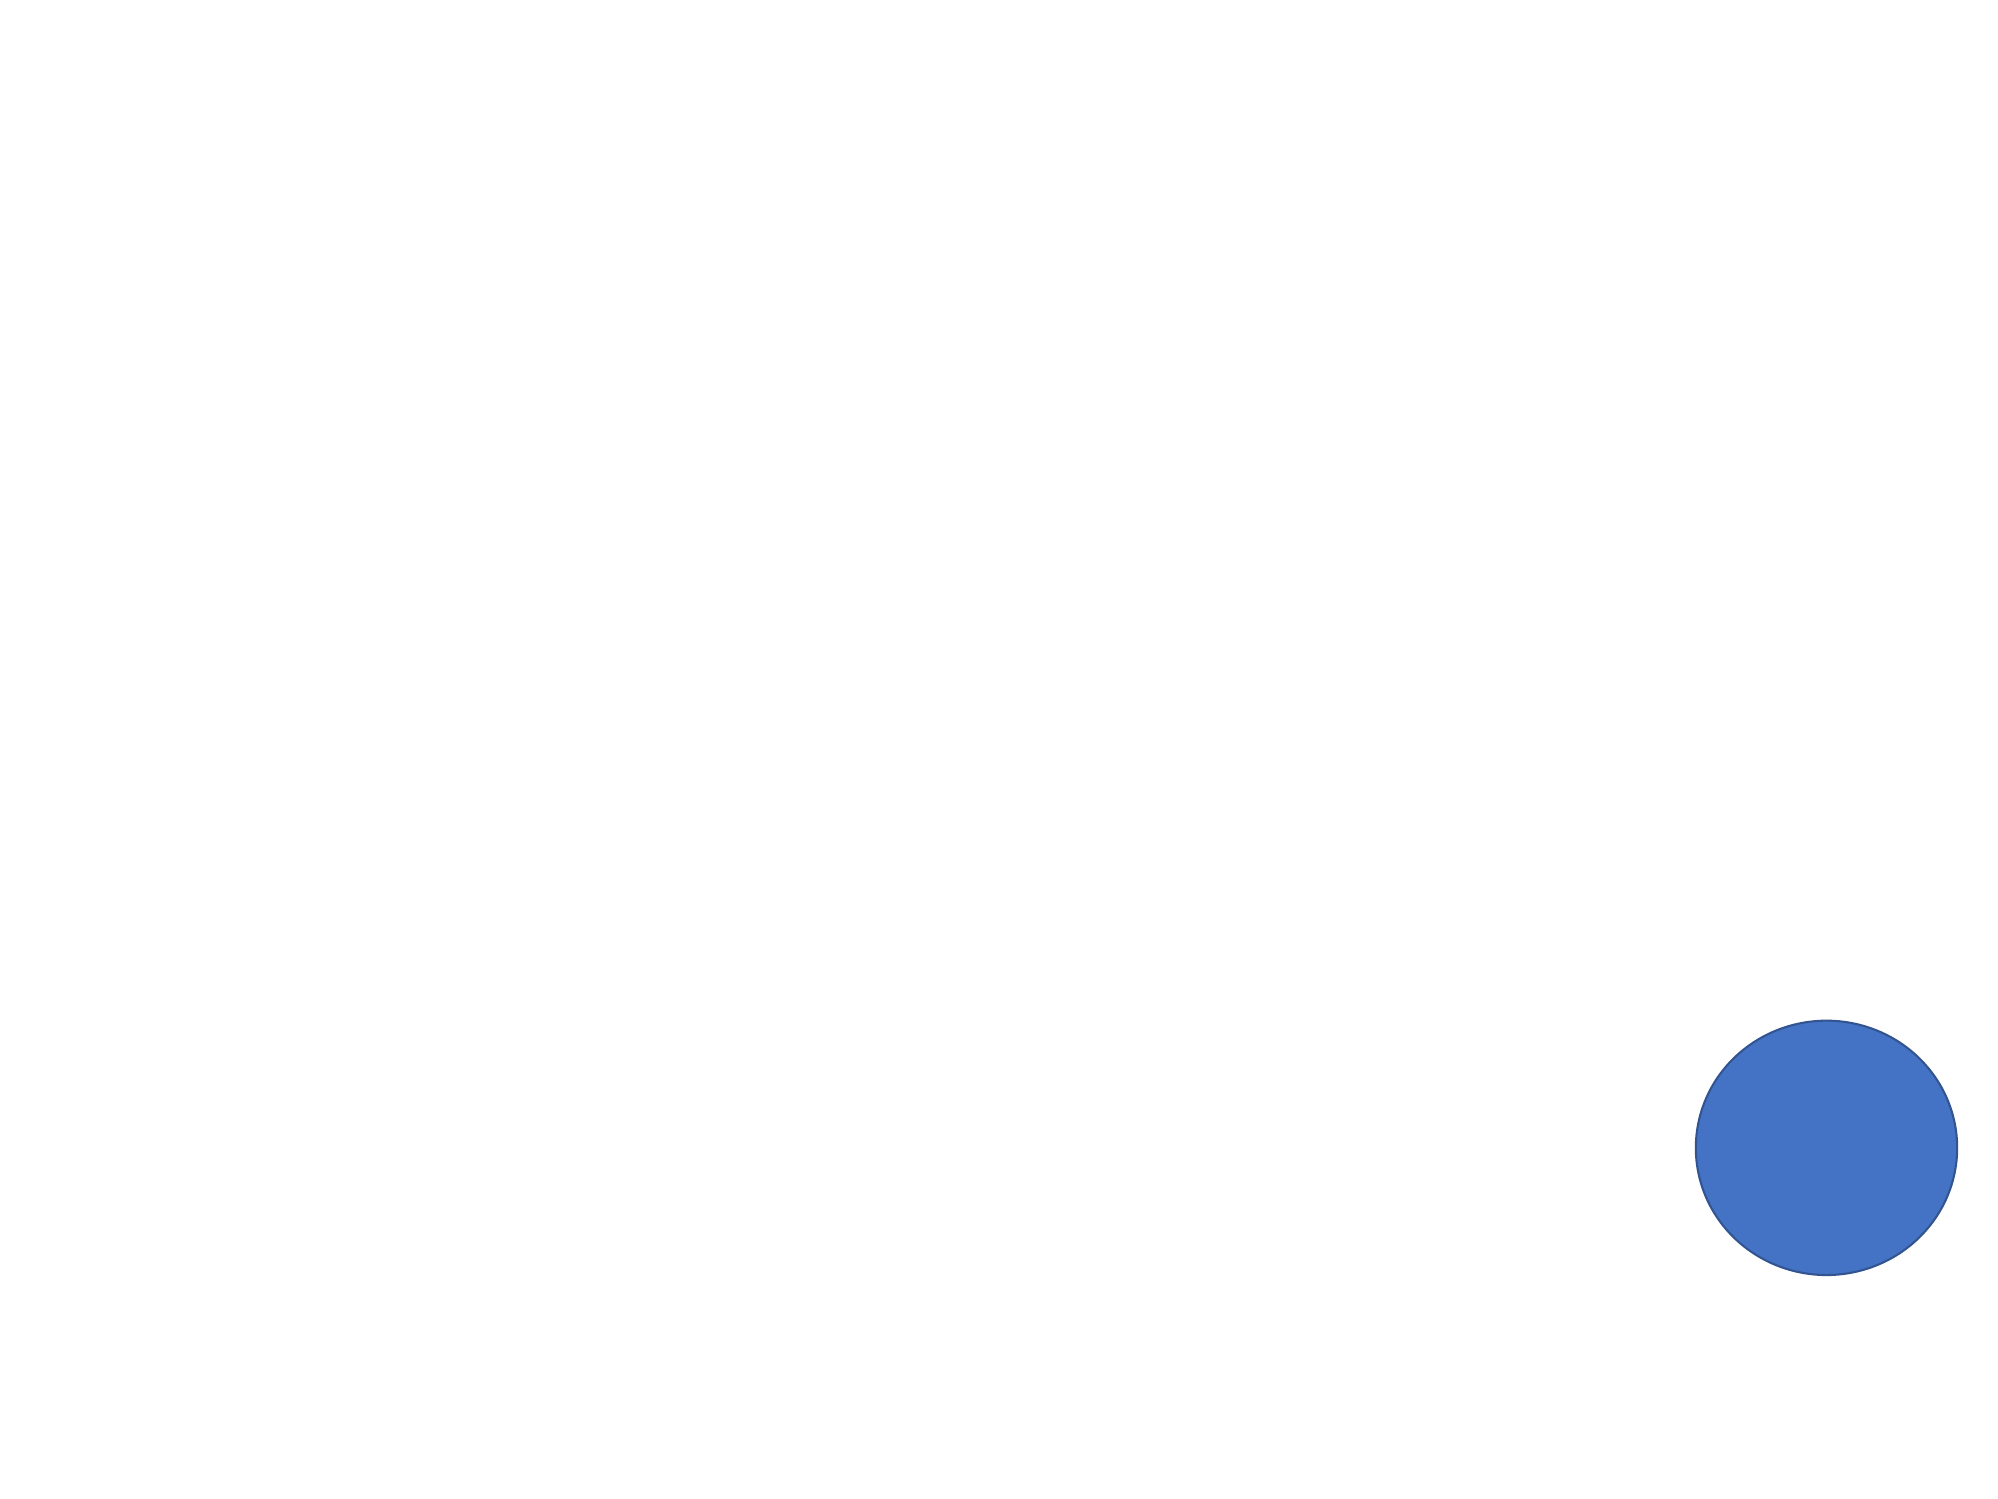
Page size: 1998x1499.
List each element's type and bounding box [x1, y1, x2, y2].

text_box [1694, 1019, 1959, 1277]
